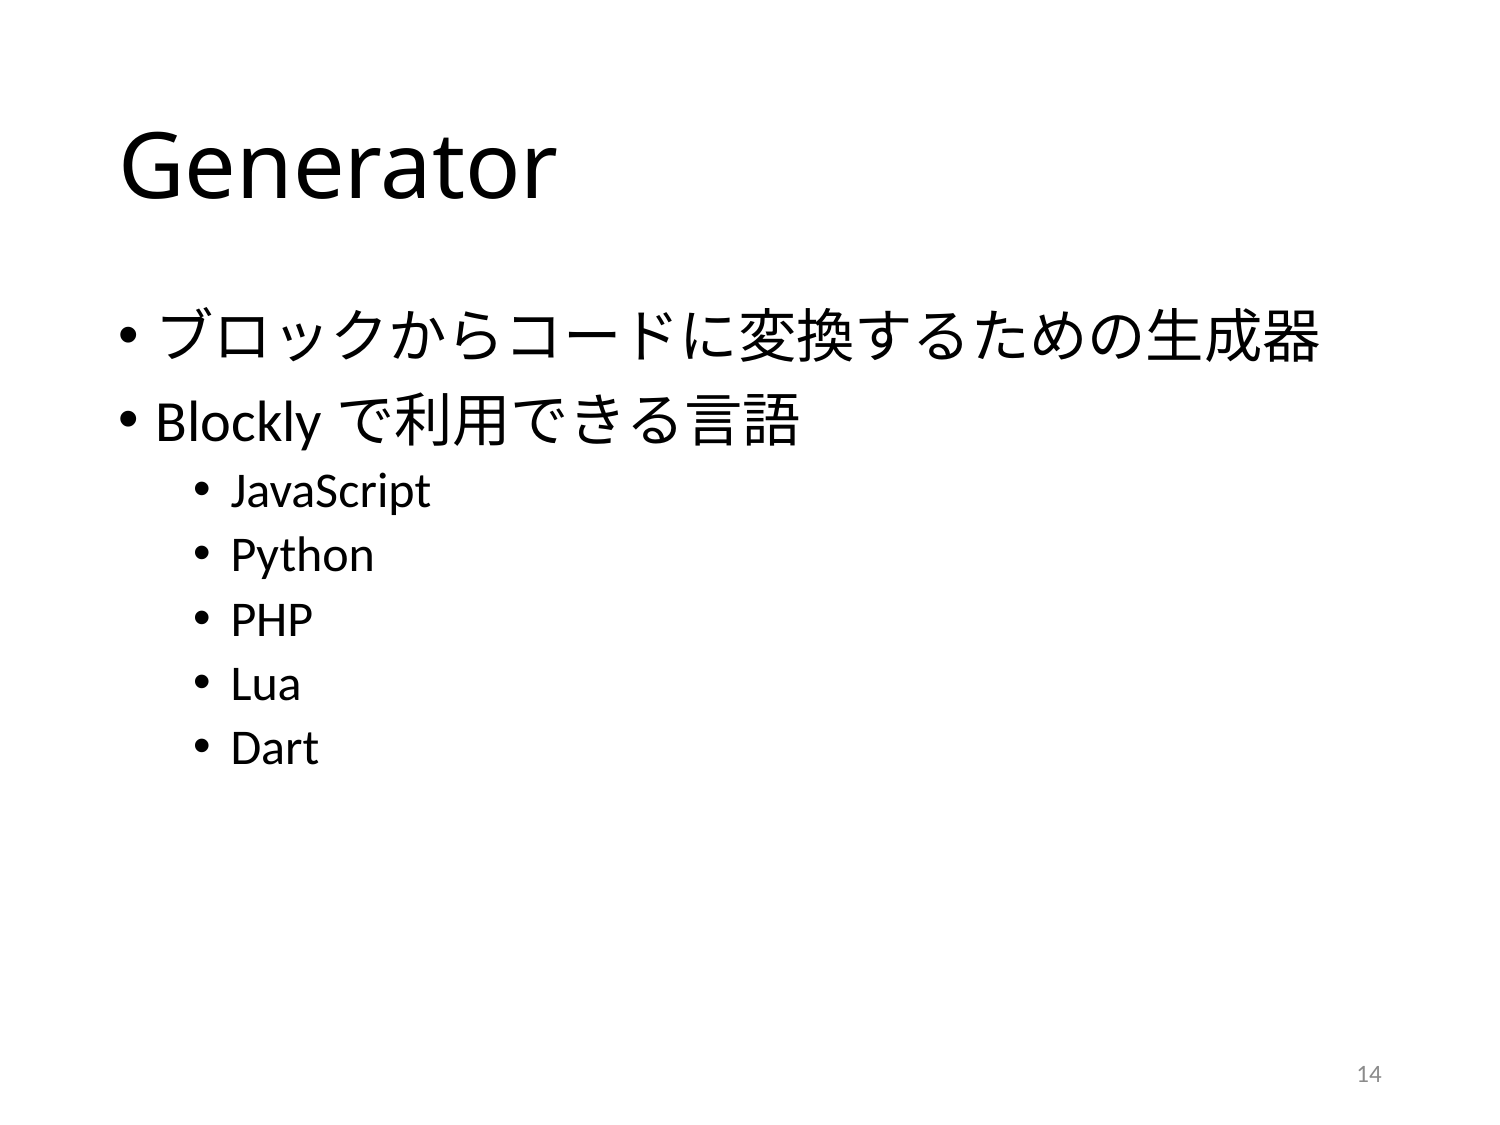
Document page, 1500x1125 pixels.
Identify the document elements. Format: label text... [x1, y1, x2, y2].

title Generator [103, 59, 1397, 278]
list ブロックからコードに変換するための生成器 Blocklyで利用できる言語 JavaScript Python PHP Lua Dart [103, 299, 1397, 1014]
slide_number 14 [1059, 1042, 1397, 1103]
